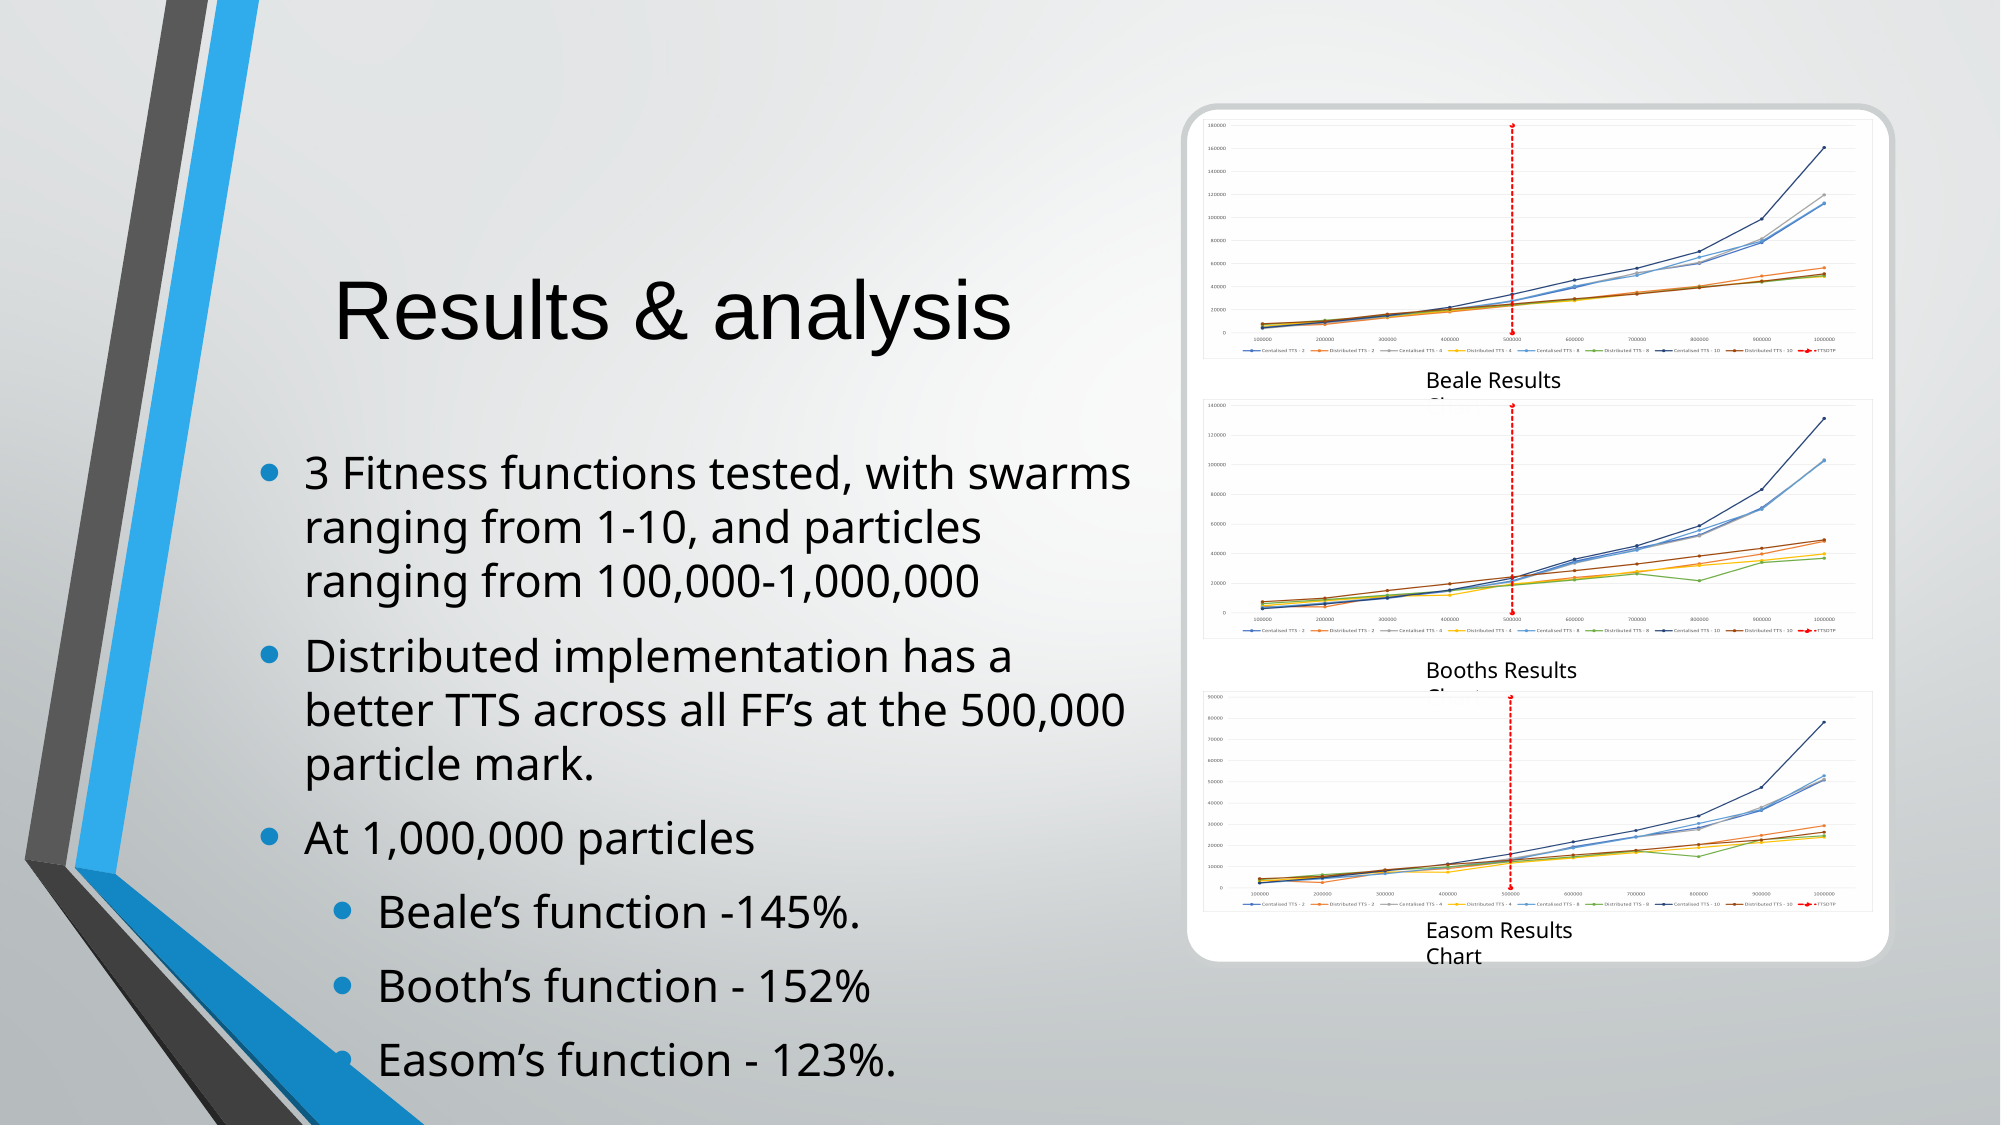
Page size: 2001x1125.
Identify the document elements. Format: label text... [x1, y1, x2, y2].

list 3 Fitness functions tested, with swarms ranging from 1-10, and particles ranging from 100,000-1,000,000 Distributed implementation has a better TTS across all FF’s at the 500,000 particle mark. At 1,000,000 particles Beale’s function -145%. Booth’s function - 152% Easom’s function - 123%. [243, 437, 1158, 1097]
text_box [1182, 105, 1894, 967]
picture [1203, 119, 1873, 359]
picture [1203, 399, 1873, 639]
text_box Beale Results Chart [1411, 359, 1634, 399]
text_box Easom Results Chart [1411, 912, 1634, 977]
picture [1203, 690, 1873, 912]
title Results & analysis [243, 112, 1104, 400]
text_box Booths Results Chart [1411, 649, 1634, 690]
